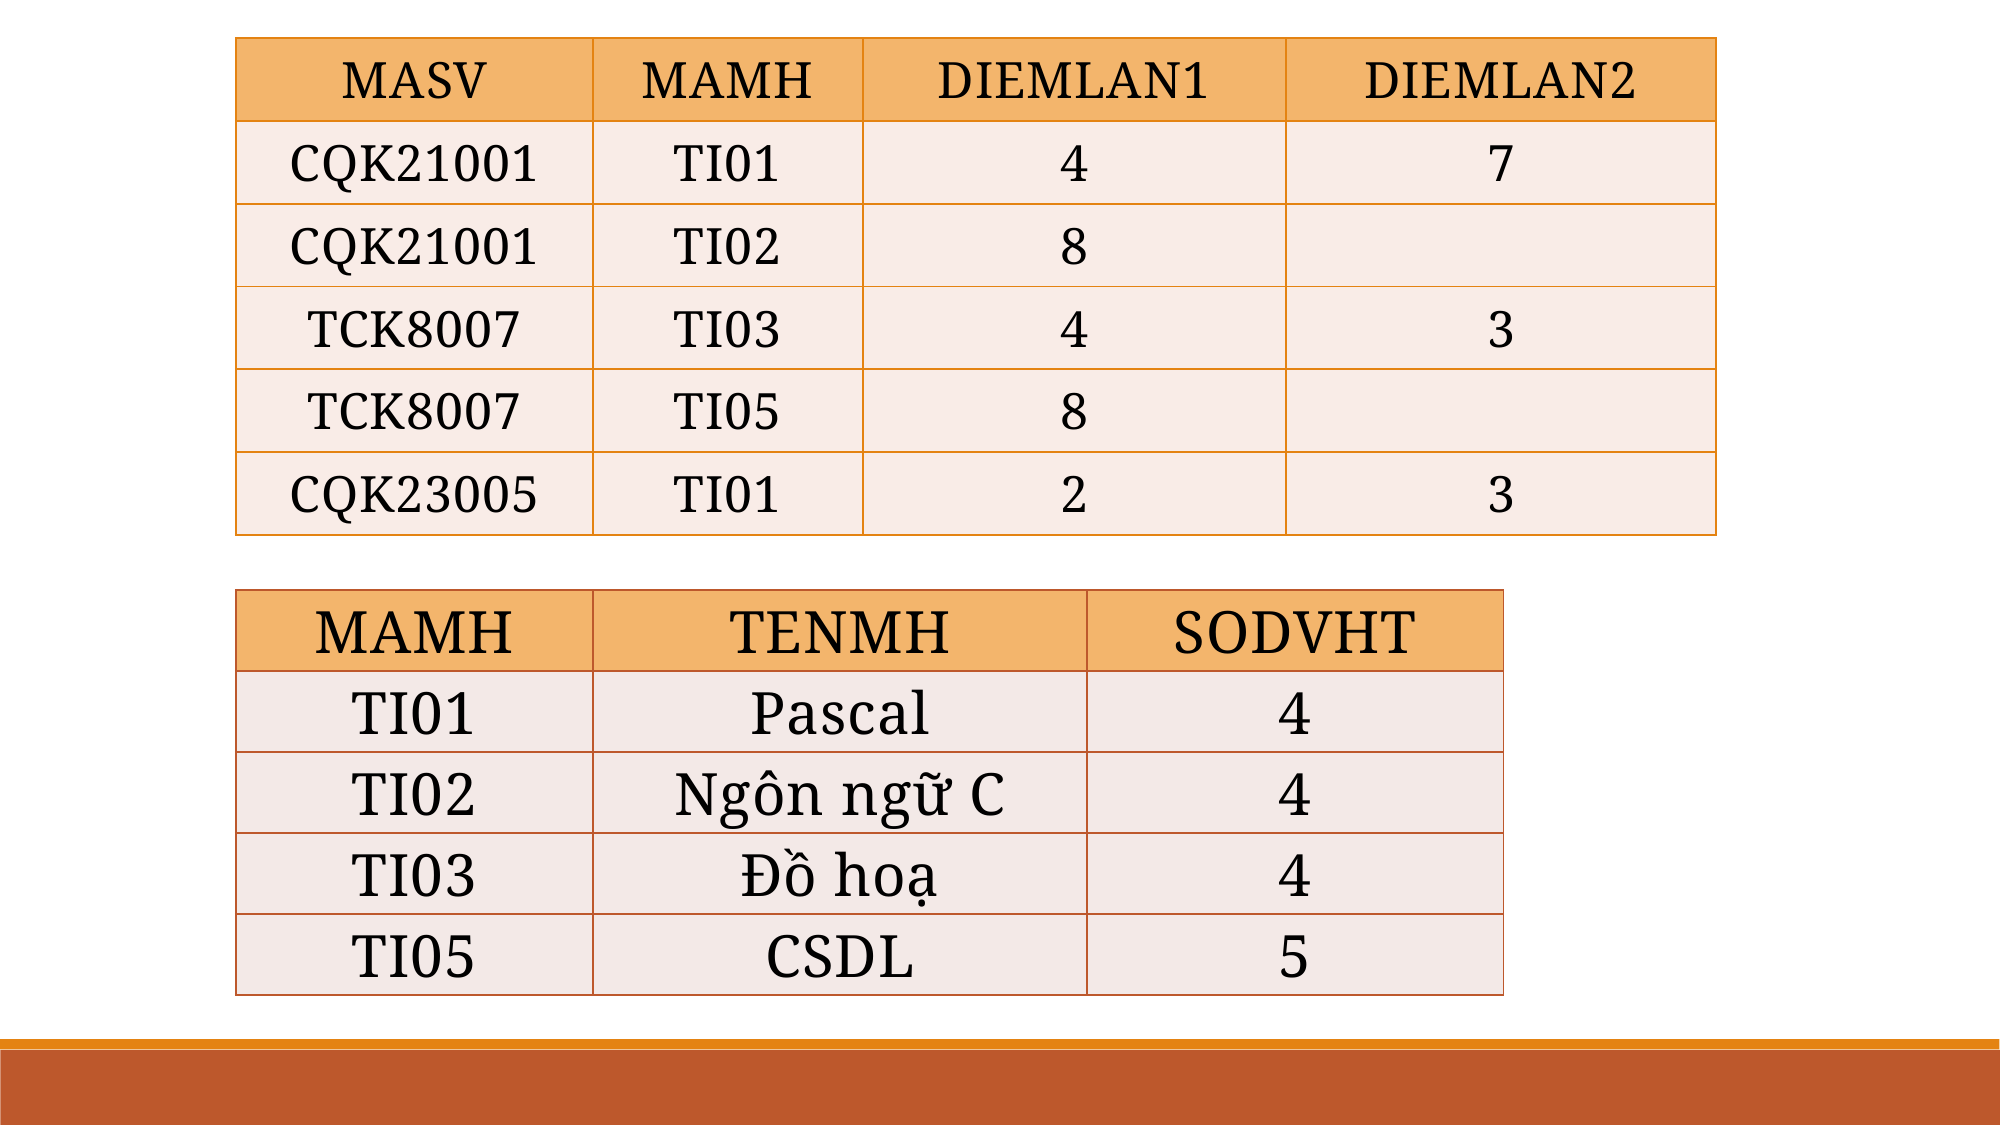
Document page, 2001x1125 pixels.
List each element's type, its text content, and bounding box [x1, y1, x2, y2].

table_cell 4 [1088, 753, 1503, 832]
table_cell CSDL [594, 915, 1086, 994]
table_cell TI05 [594, 370, 862, 451]
table_cell Ngôn ngữ C [594, 753, 1086, 832]
table_cell TI01 [237, 672, 592, 751]
table_cell 2 [864, 453, 1285, 534]
table_header MAMH [237, 591, 592, 670]
table_header DIEMLAN1 [864, 39, 1285, 120]
table_cell 4 [864, 122, 1285, 203]
table_cell 7 [1287, 122, 1715, 203]
table_cell Pascal [594, 672, 1086, 751]
table_cell TI03 [237, 834, 592, 913]
table_cell CQK23005 [237, 453, 592, 534]
table_cell Đồ hoạ [594, 834, 1086, 913]
table_cell TI01 [594, 453, 862, 534]
table_cell 3 [1287, 453, 1715, 534]
table_cell 8 [864, 205, 1285, 286]
table_cell TI03 [594, 287, 862, 368]
table_cell CQK21001 [237, 122, 592, 203]
table_cell CQK21001 [237, 205, 592, 286]
table_header DIEMLAN2 [1287, 39, 1715, 120]
table_header MAMH [594, 39, 862, 120]
table_cell 3 [1287, 287, 1715, 368]
table_cell TI02 [237, 753, 592, 832]
table_header MASV [237, 39, 592, 120]
table_cell 4 [864, 287, 1285, 368]
table_cell [1287, 205, 1715, 286]
table_cell 4 [1088, 834, 1503, 913]
table_cell TI05 [237, 915, 592, 994]
table_cell 8 [864, 370, 1285, 451]
table_cell TI02 [594, 205, 862, 286]
table_header TENMH [594, 591, 1086, 670]
table_cell TCK8007 [237, 287, 592, 368]
table_cell TCK8007 [237, 370, 592, 451]
table_cell TI01 [594, 122, 862, 203]
table_header SODVHT [1088, 591, 1503, 670]
table_cell 4 [1088, 672, 1503, 751]
table_cell [1287, 370, 1715, 451]
table_cell 5 [1088, 915, 1503, 994]
